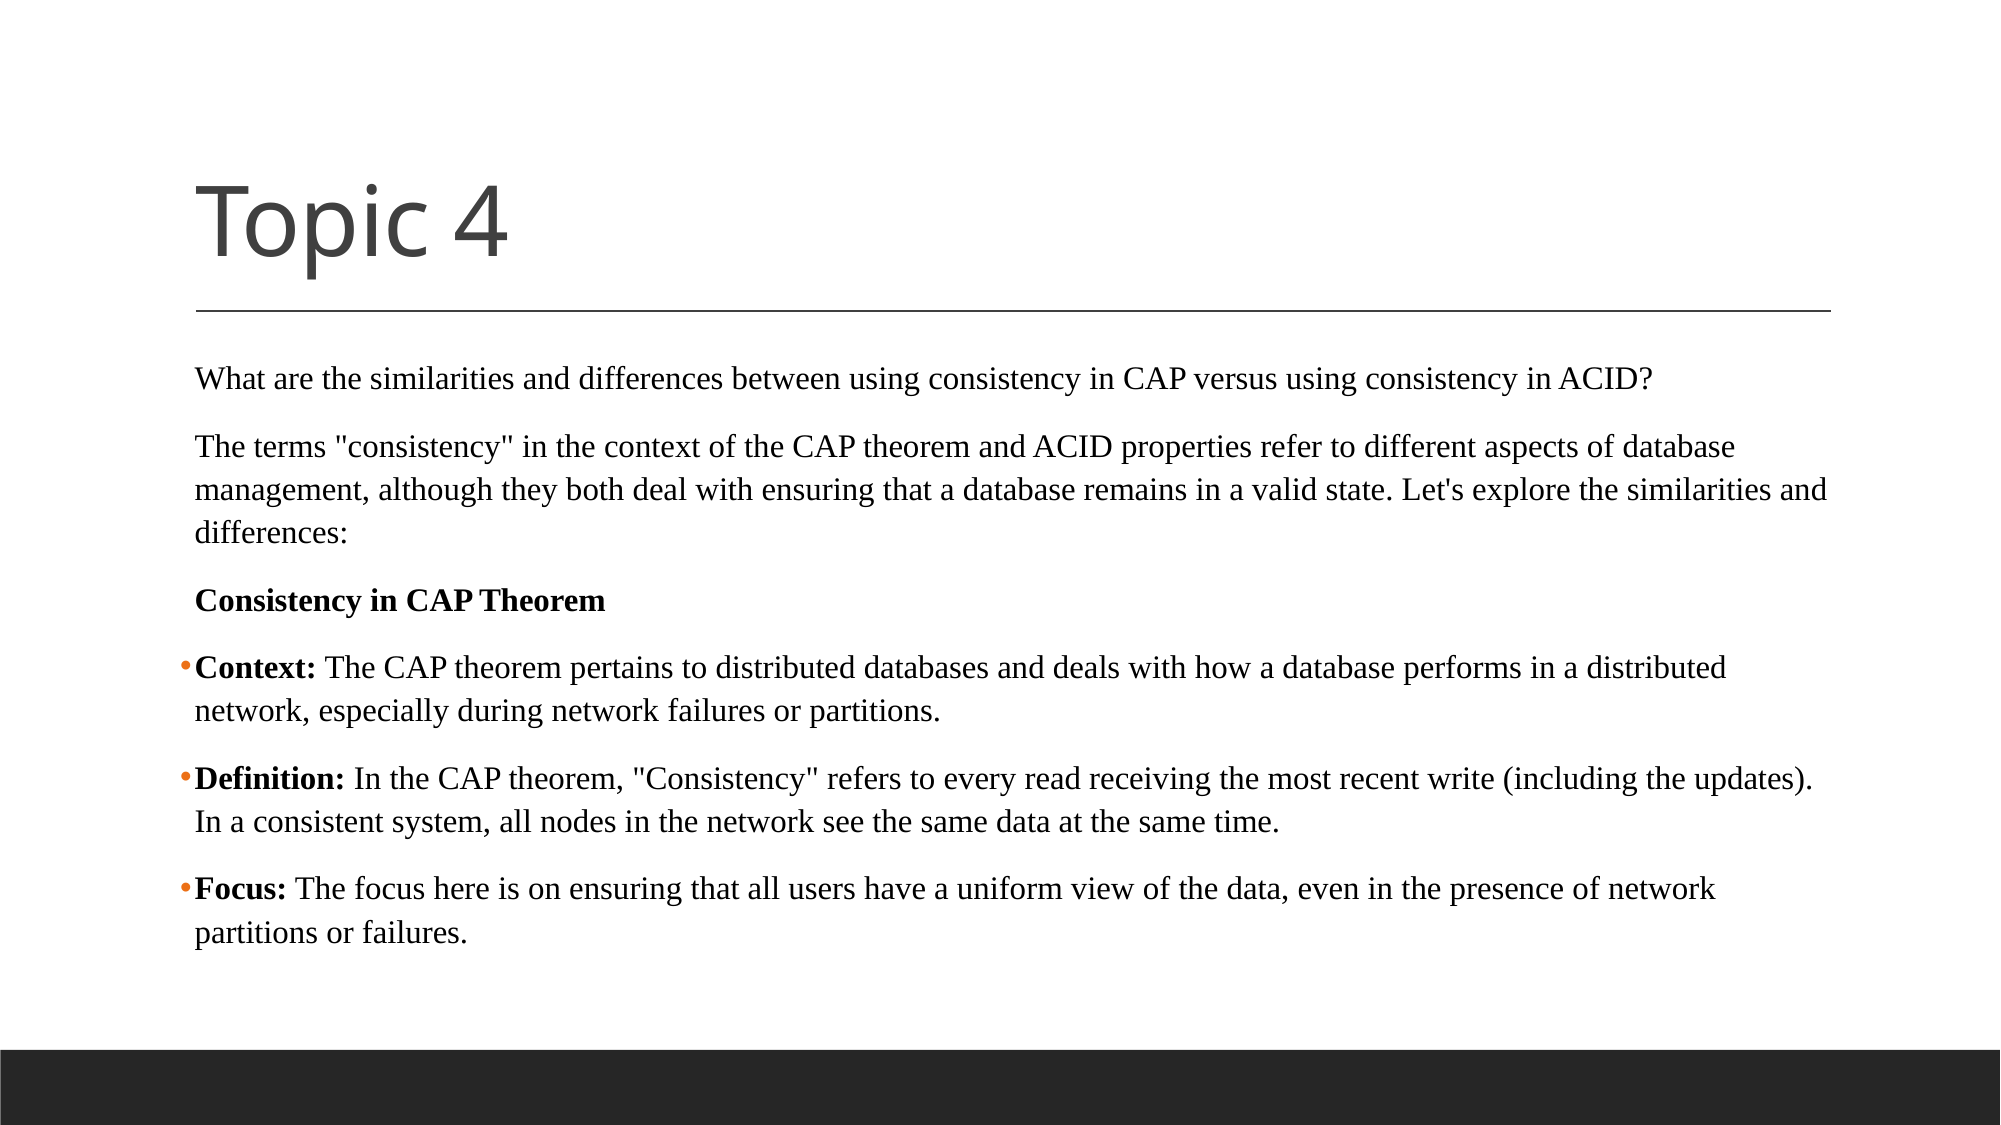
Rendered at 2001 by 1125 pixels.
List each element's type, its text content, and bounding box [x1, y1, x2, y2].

title Topic 4 [180, 47, 1830, 285]
list What are the similarities and differences between using consistency in CAP versus using consistency in ACID? The terms "consistency" in the context of the CAP theorem and ACID properties refer to different aspects of database management, although they both deal with ensuring that a database remains in a valid state. Let's explore the similarities and differences: Consistency in CAP Theorem Context: The CAP theorem pertains to distributed databases and deals with how a database performs in a distributed network, especially during network failures or partitions. Definition: In the CAP theorem, "Consistency" refers to every read receiving the most recent write (including the updates). In a consistent system, all nodes in the network see the same data at the same time. Focus: The focus here is on ensuring that all users have a uniform view of the data, even in the presence of network partitions or failures. [180, 345, 1830, 963]
